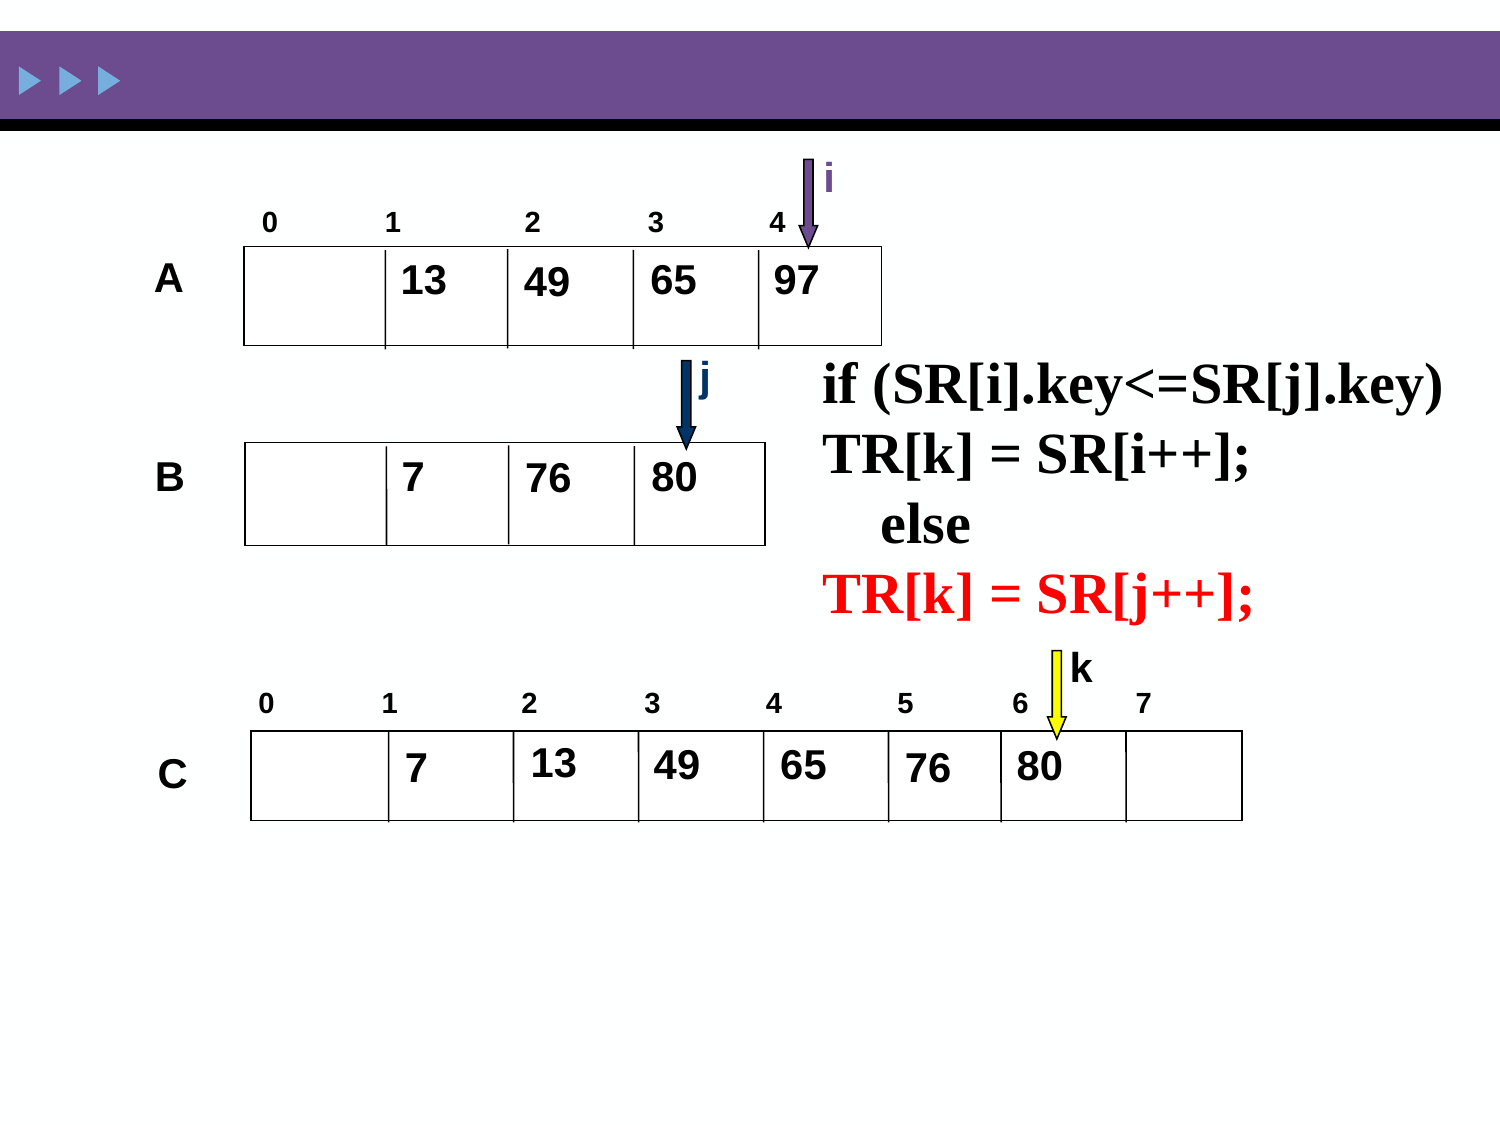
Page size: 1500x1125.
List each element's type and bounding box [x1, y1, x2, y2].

text_box [139, 243, 239, 309]
text_box [142, 739, 243, 805]
text_box [140, 442, 241, 508]
text_box [243, 142, 1500, 823]
